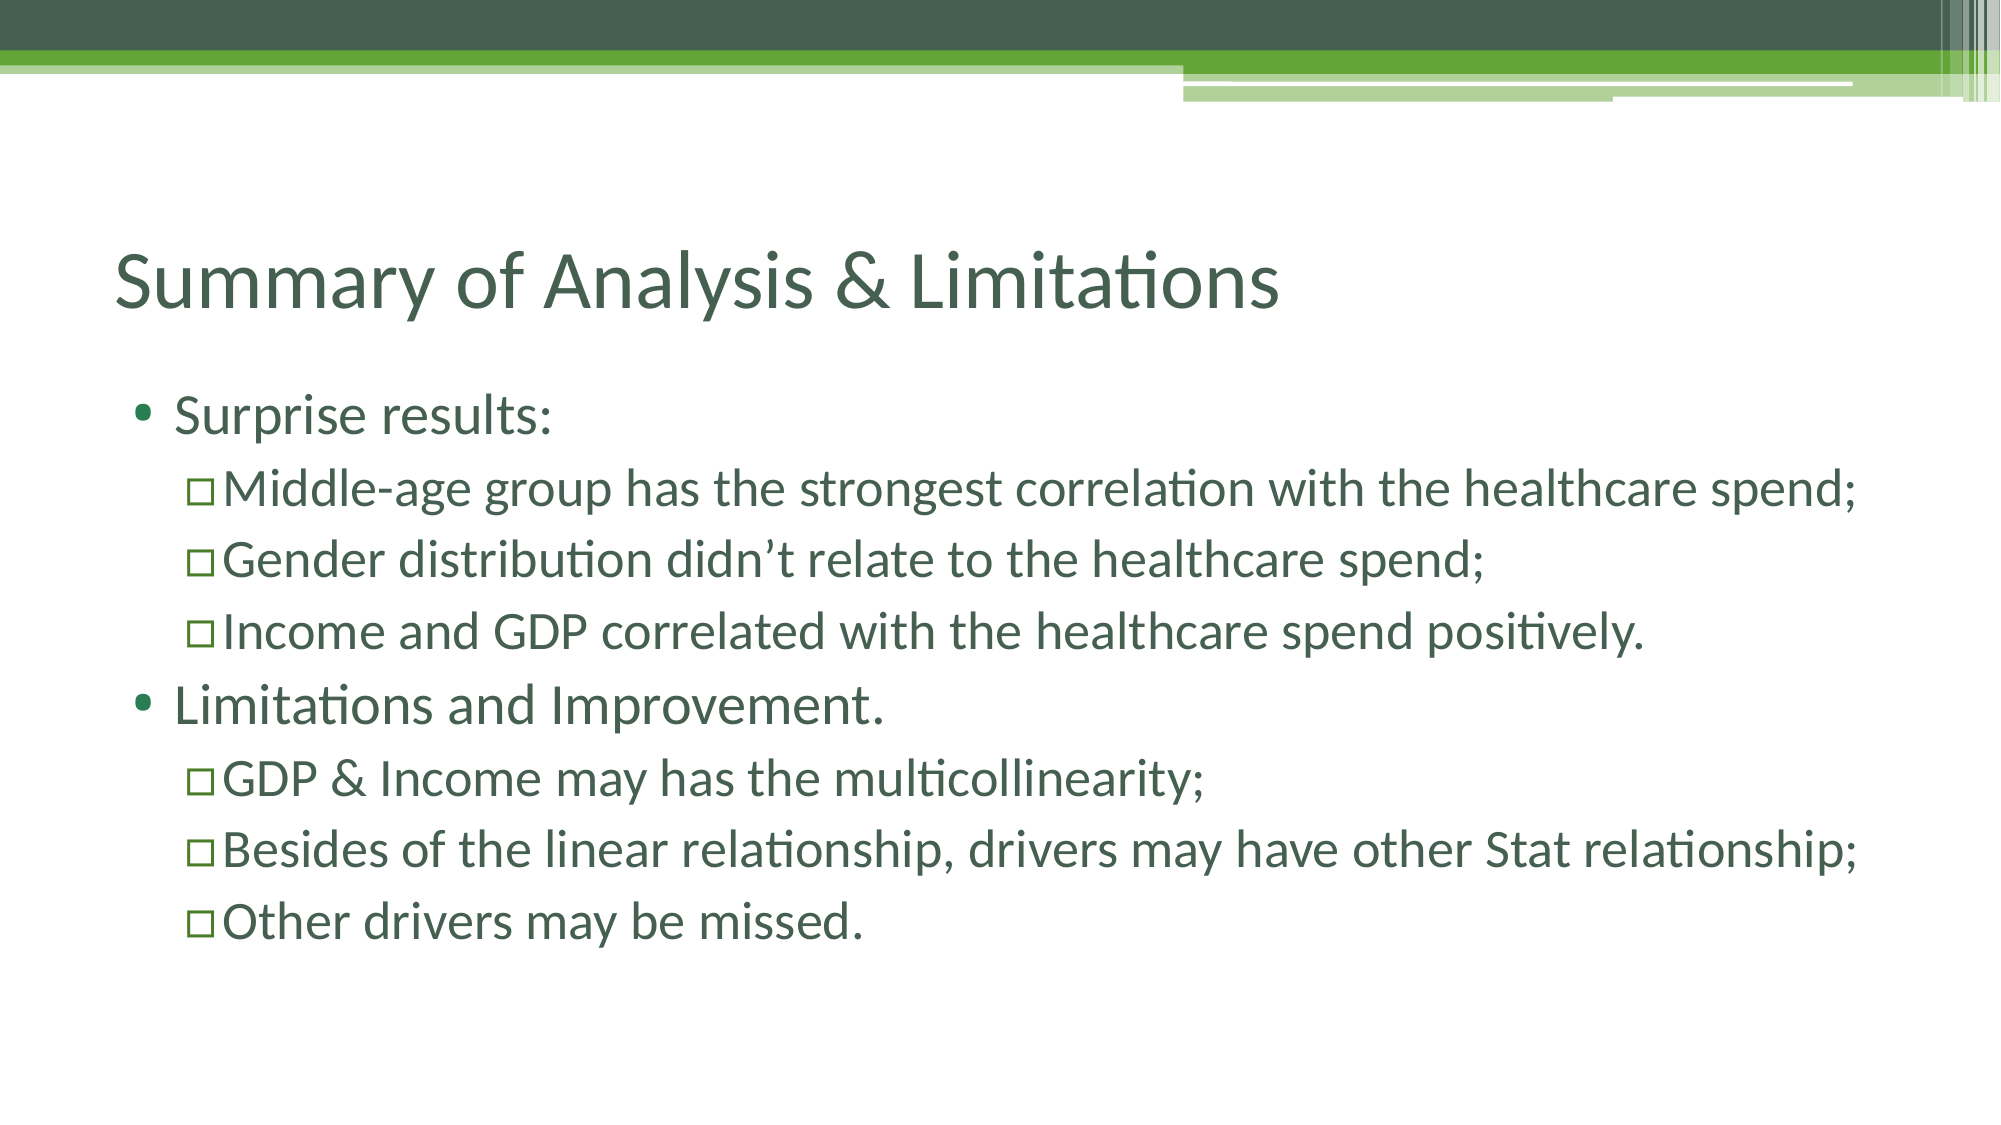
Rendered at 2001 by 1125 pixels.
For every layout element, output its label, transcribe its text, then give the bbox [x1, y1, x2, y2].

title Summary of Analysis & Limitations [99, 187, 1900, 363]
list Surprise results: Middle-age group has the strongest correlation with the healthcare spend; Gender distribution didn’t relate to the healthcare spend; Income and GDP correlated with the healthcare spend positively. Limitations and Improvement. GDP & Income may has the multicollinearity; Besides of the linear relationship, drivers may have other Stat relationship; Other drivers may be missed. [99, 368, 1900, 1079]
